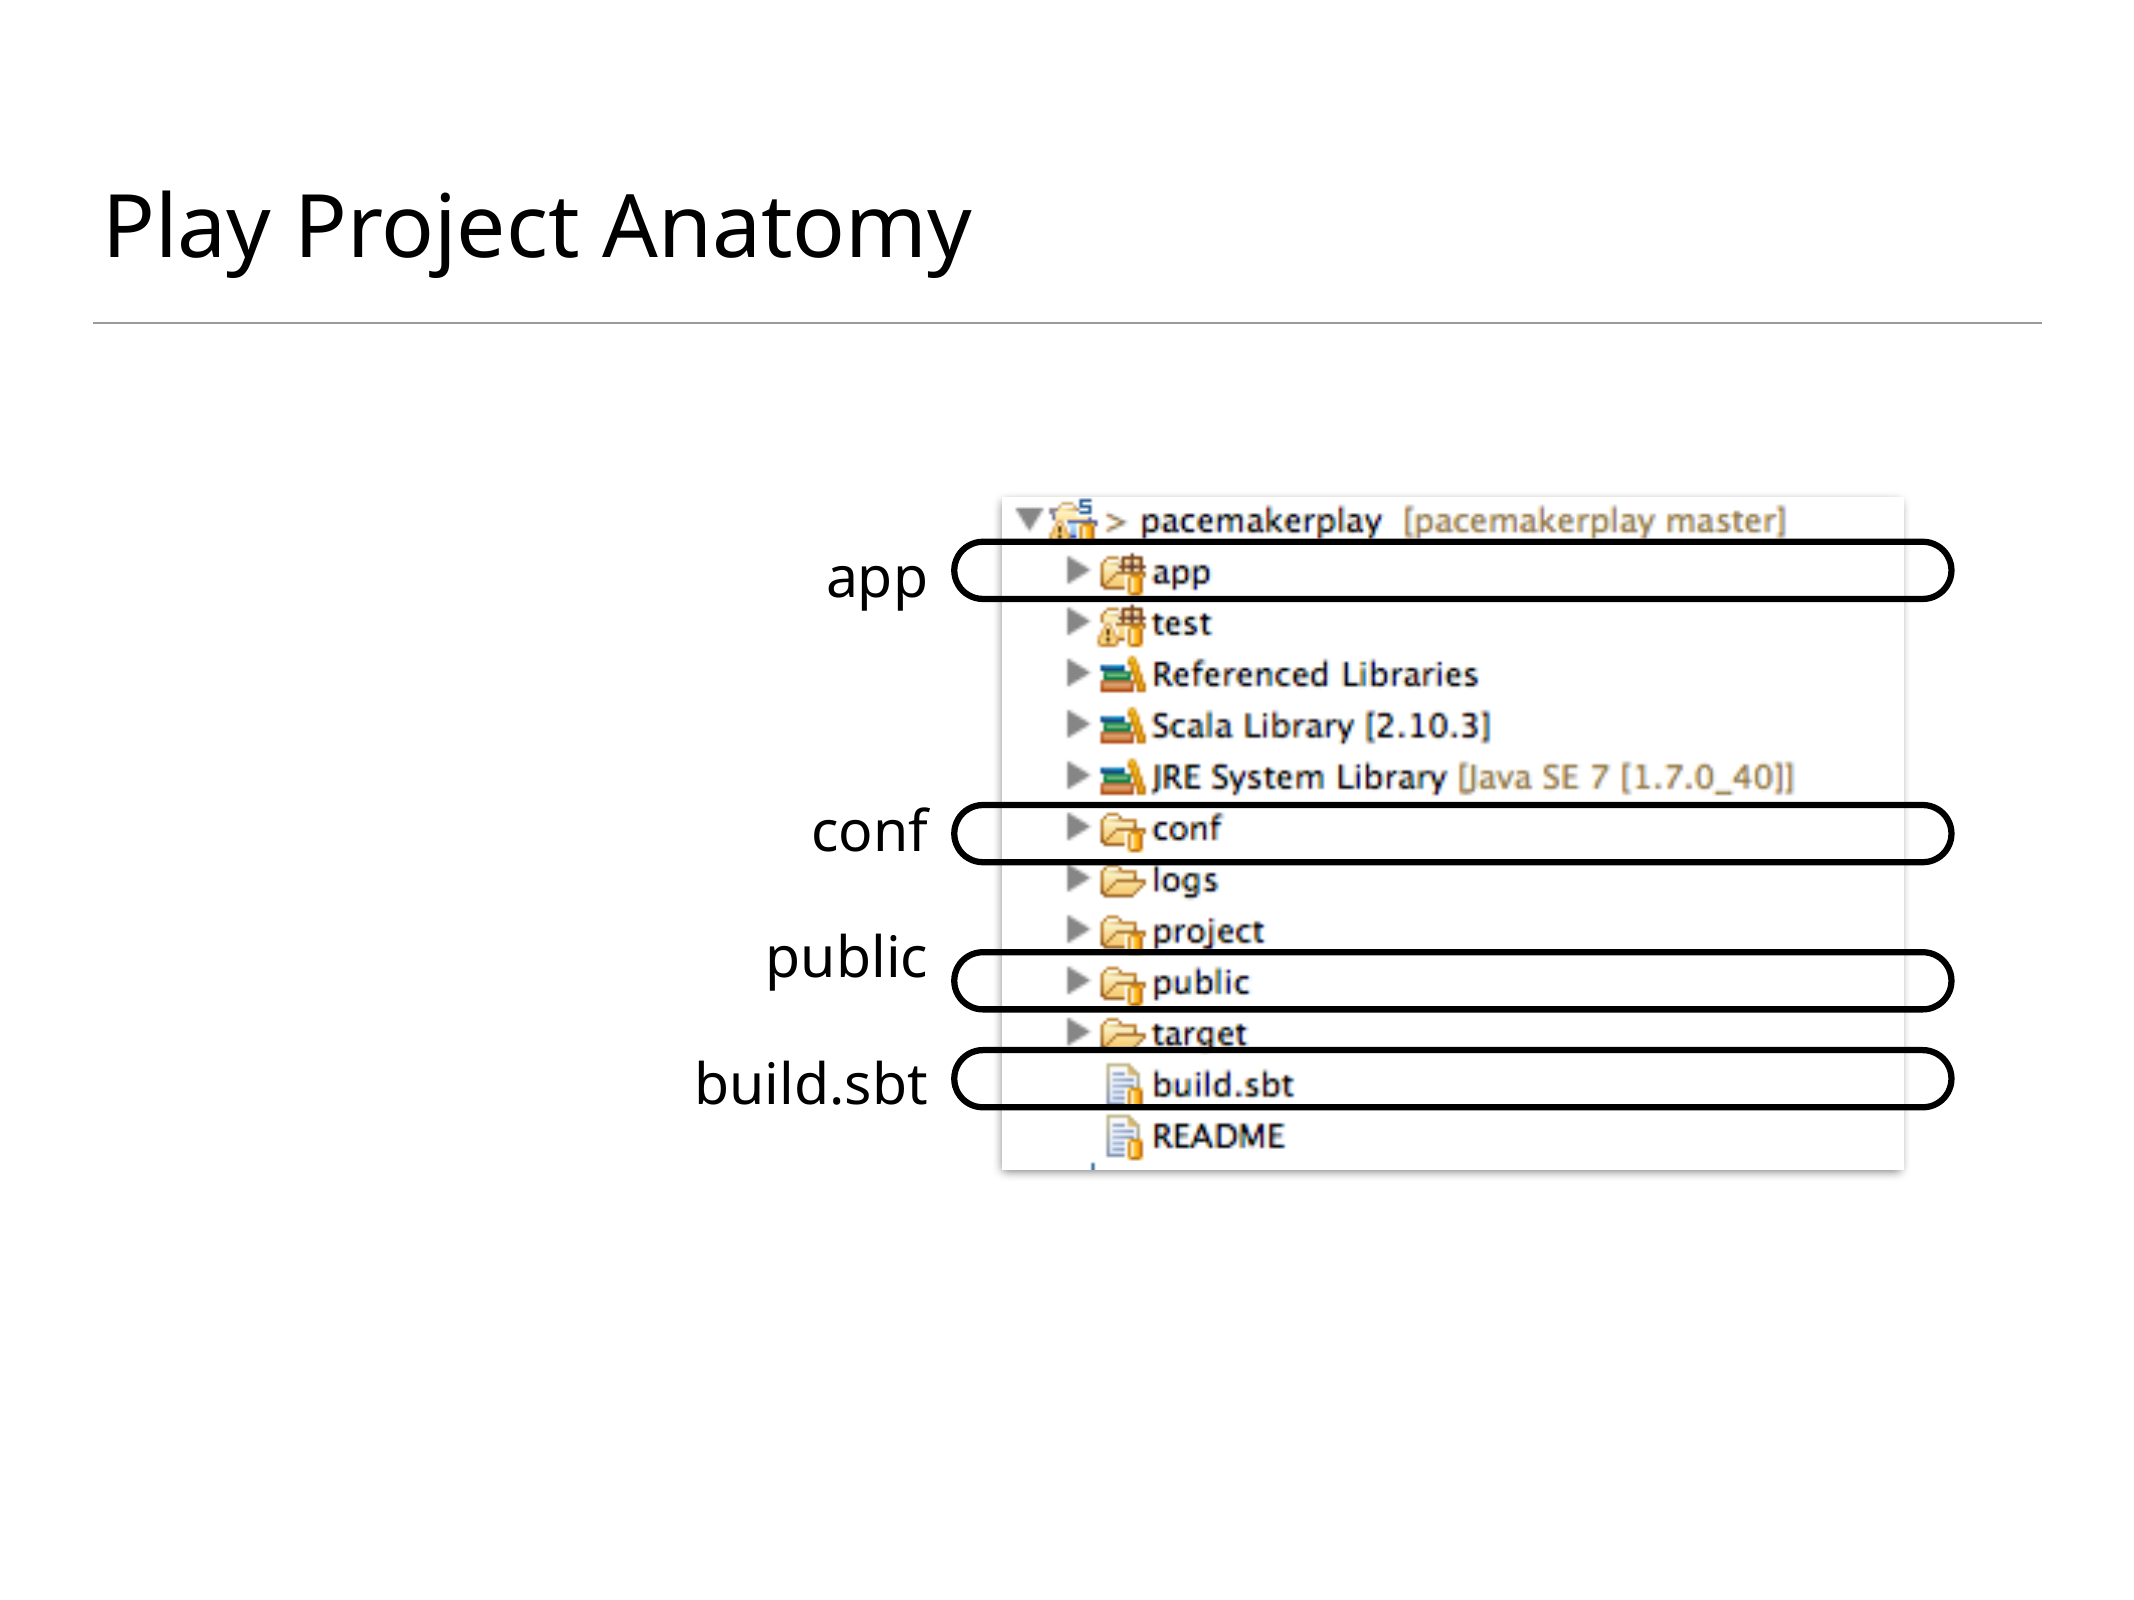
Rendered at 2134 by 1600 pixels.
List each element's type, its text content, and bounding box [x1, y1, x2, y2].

text_box [954, 541, 1002, 599]
picture [1002, 497, 1904, 1170]
title Play Project Anatomy [93, 53, 2041, 284]
list app conf public build.sbt [97, 531, 938, 1137]
text_box [954, 1050, 1002, 1108]
text_box [1904, 805, 1952, 863]
text_box [1904, 1050, 1952, 1108]
text_box [1904, 952, 1952, 1010]
text_box [1904, 541, 1952, 599]
text_box [954, 805, 1002, 863]
text_box [954, 952, 1002, 1010]
